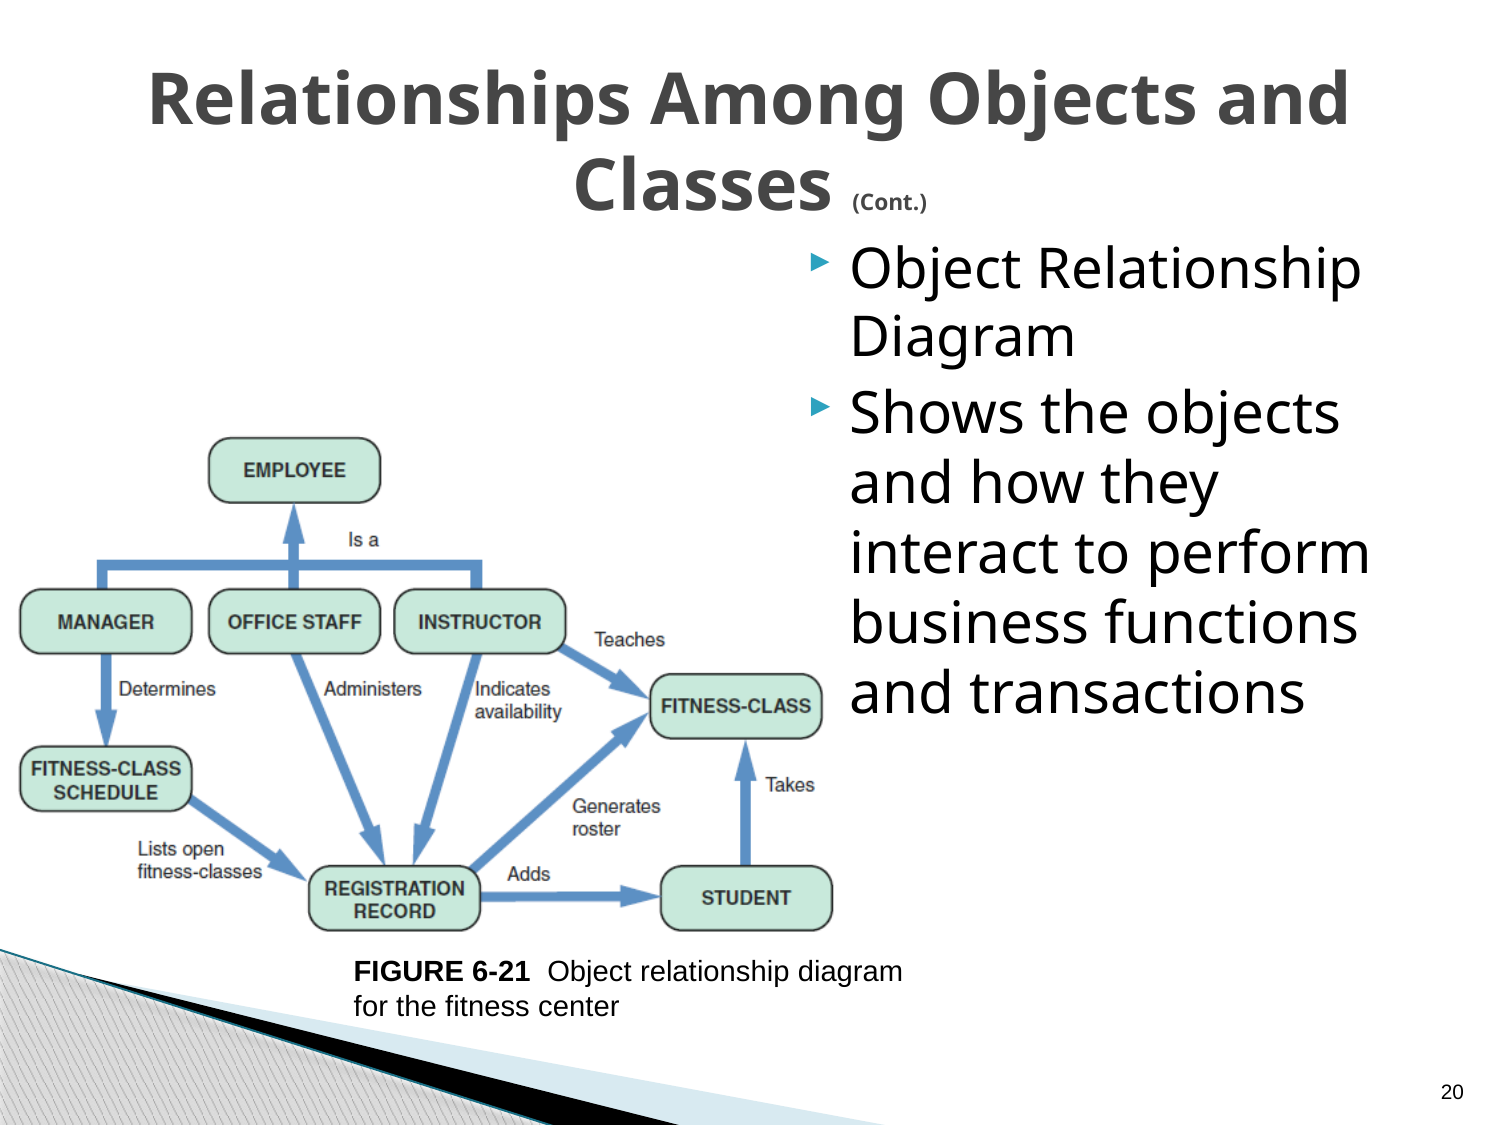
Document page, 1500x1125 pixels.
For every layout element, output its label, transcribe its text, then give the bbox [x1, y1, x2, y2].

picture [0, 424, 849, 941]
title Relationships Among Objects and Classes (Cont.) [75, 45, 1425, 233]
list Object Relationship Diagram Shows the objects and how they interact to perform business functions and transactions [774, 224, 1453, 968]
text_box FIGURE 6-21 Object relationship diagram for the fitness center [339, 952, 936, 1030]
slide_number 20 [1418, 1051, 1479, 1112]
